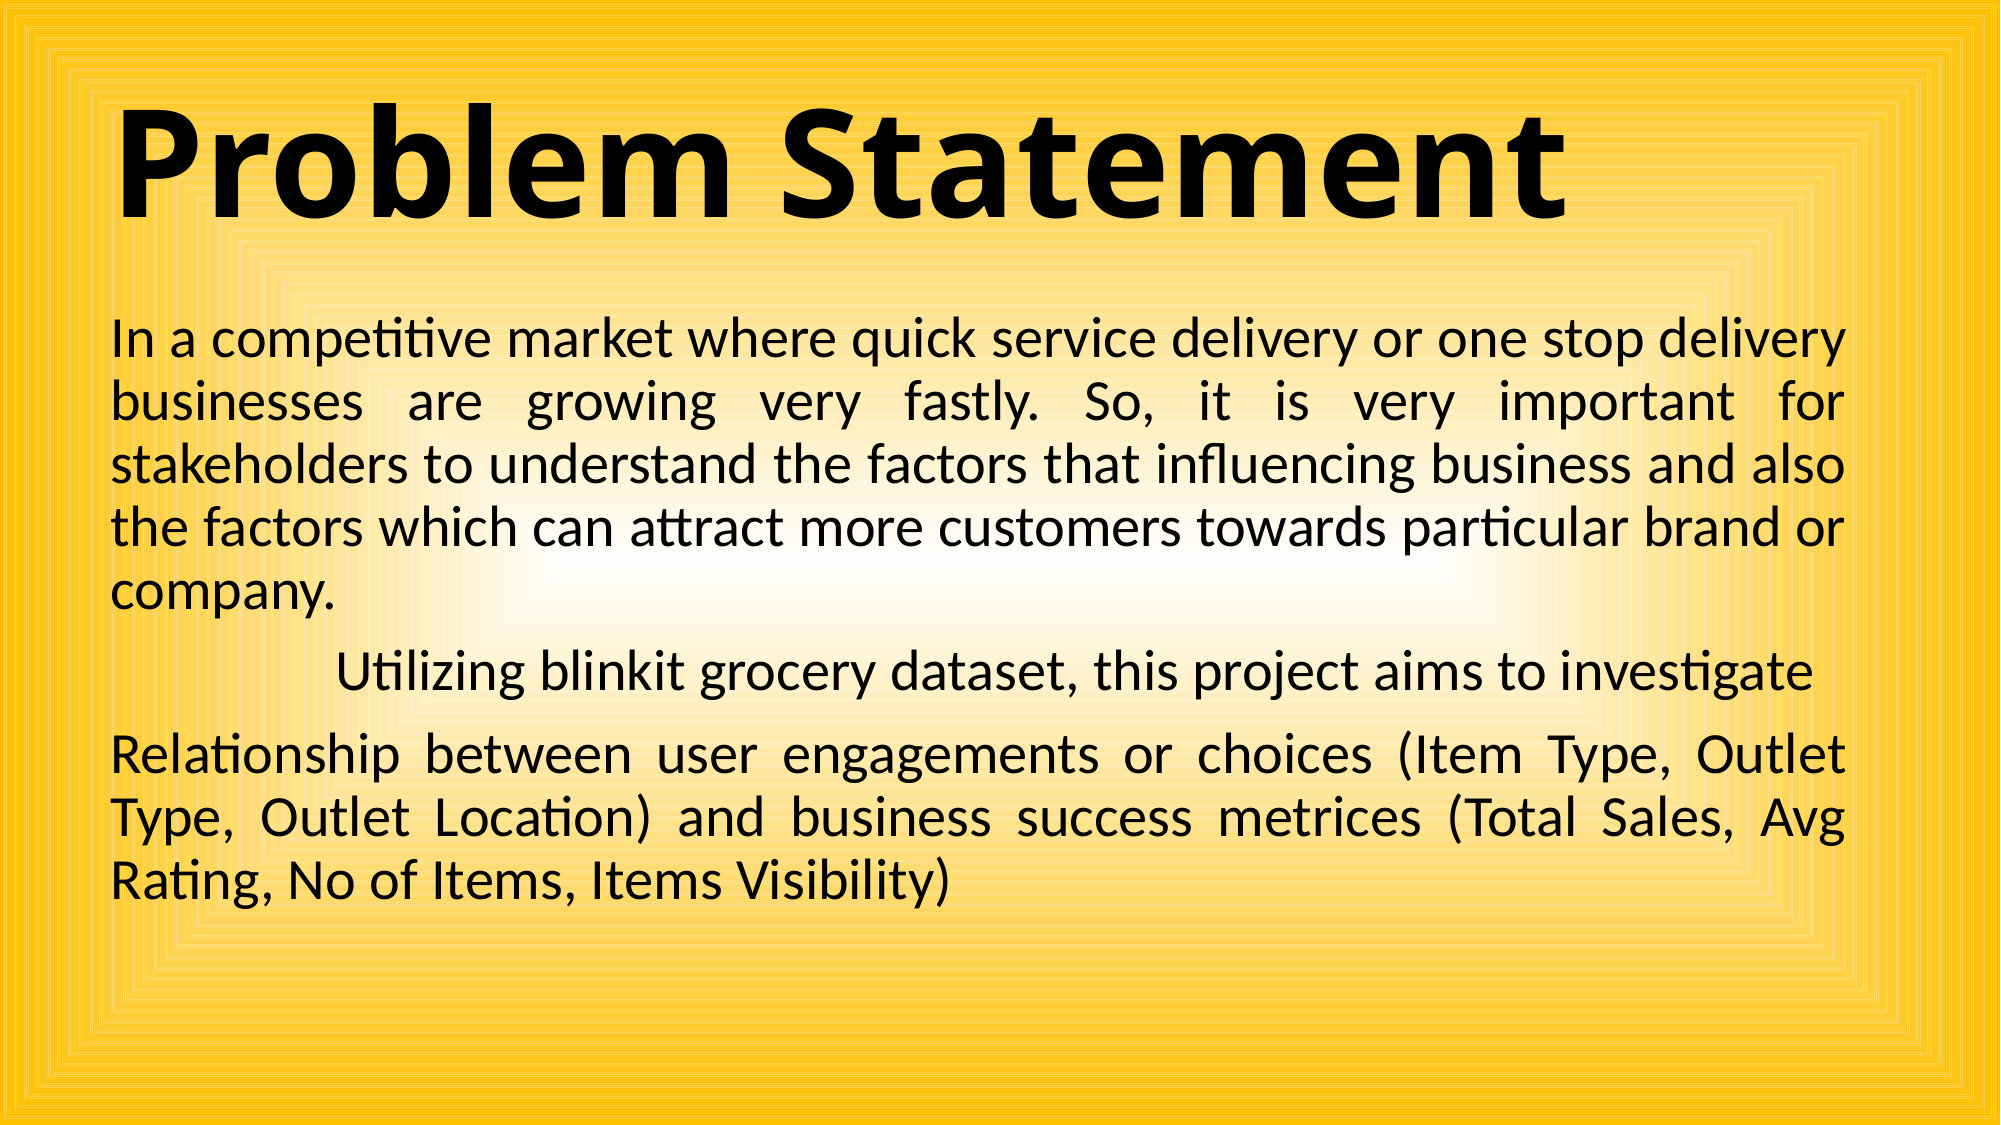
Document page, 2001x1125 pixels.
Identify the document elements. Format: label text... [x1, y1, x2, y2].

list In a competitive market where quick service delivery or one stop delivery businesses are growing very fastly. So, it is very important for stakeholders to understand the factors that influencing business and also the factors which can attract more customers towards particular brand or company. Utilizing blinkit grocery dataset, this project aims to investigate Relationship between user engagements or choices (Item Type, Outlet Type, Outlet Location) and business success metrices (Total Sales, Avg Rating, No of Items, Items Visibility) [95, 299, 1863, 1014]
title Problem Statement [95, 59, 2000, 278]
